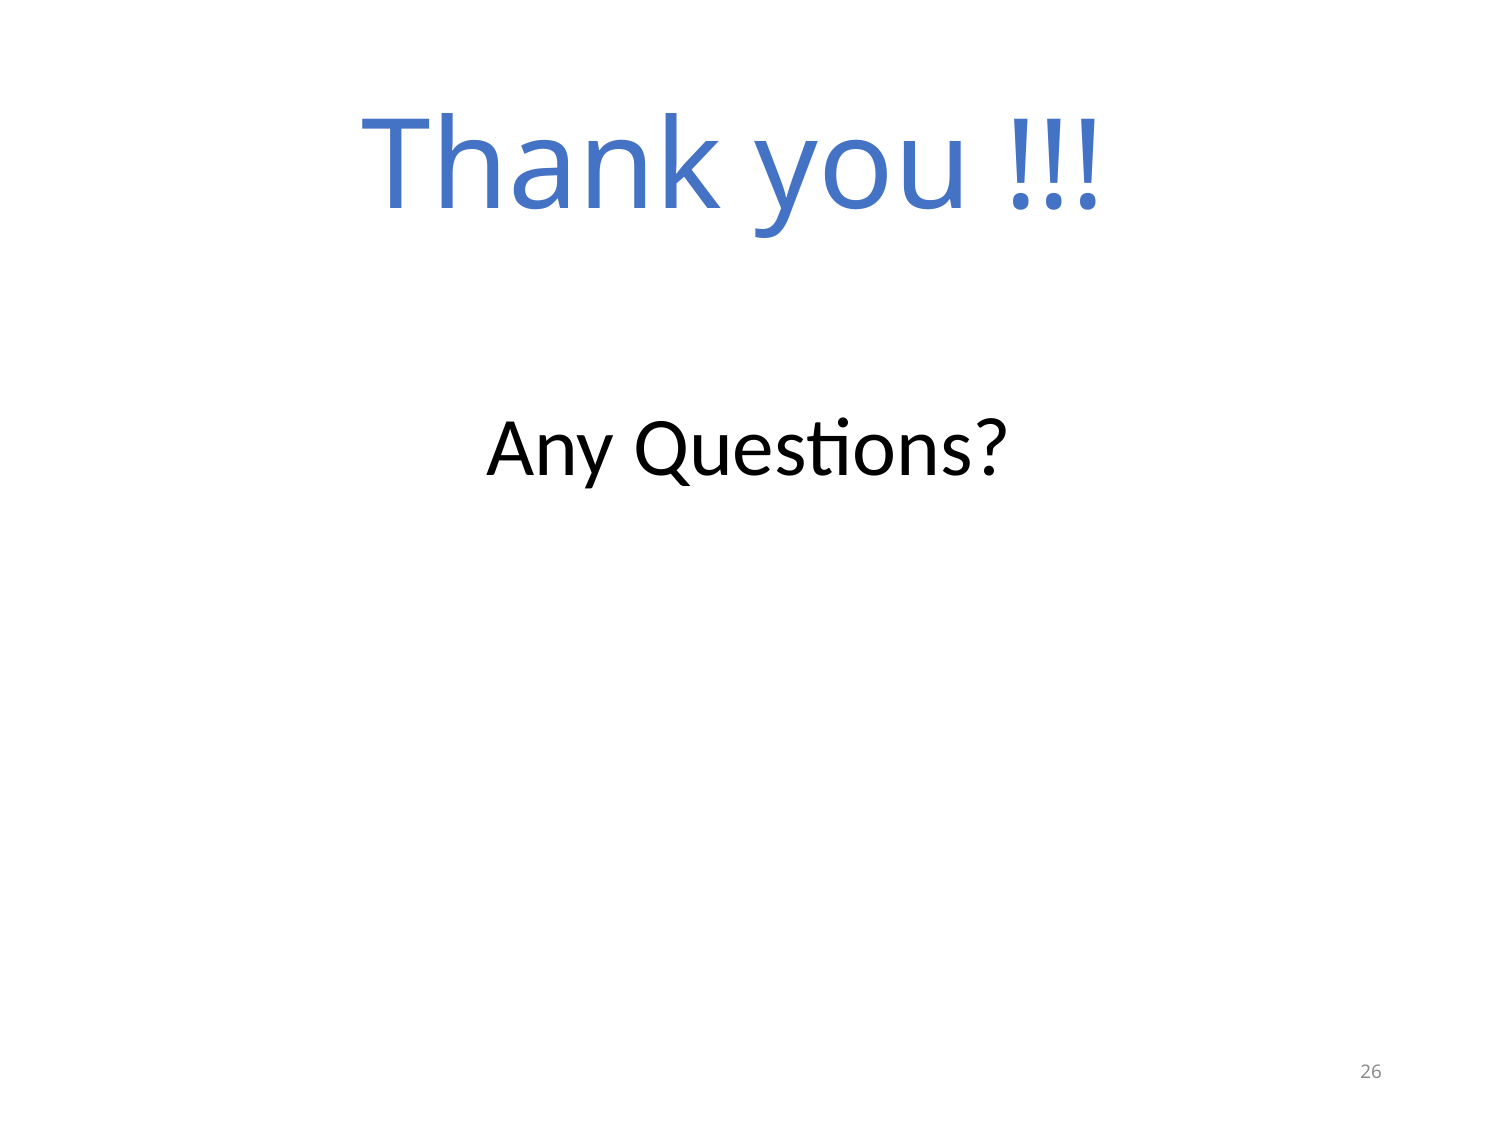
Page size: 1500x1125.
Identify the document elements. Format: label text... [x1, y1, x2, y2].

slide_number 26 [1334, 1042, 1397, 1103]
text_box Any Questions? [219, 384, 1279, 500]
title Thank you !!! [103, 59, 1397, 278]
